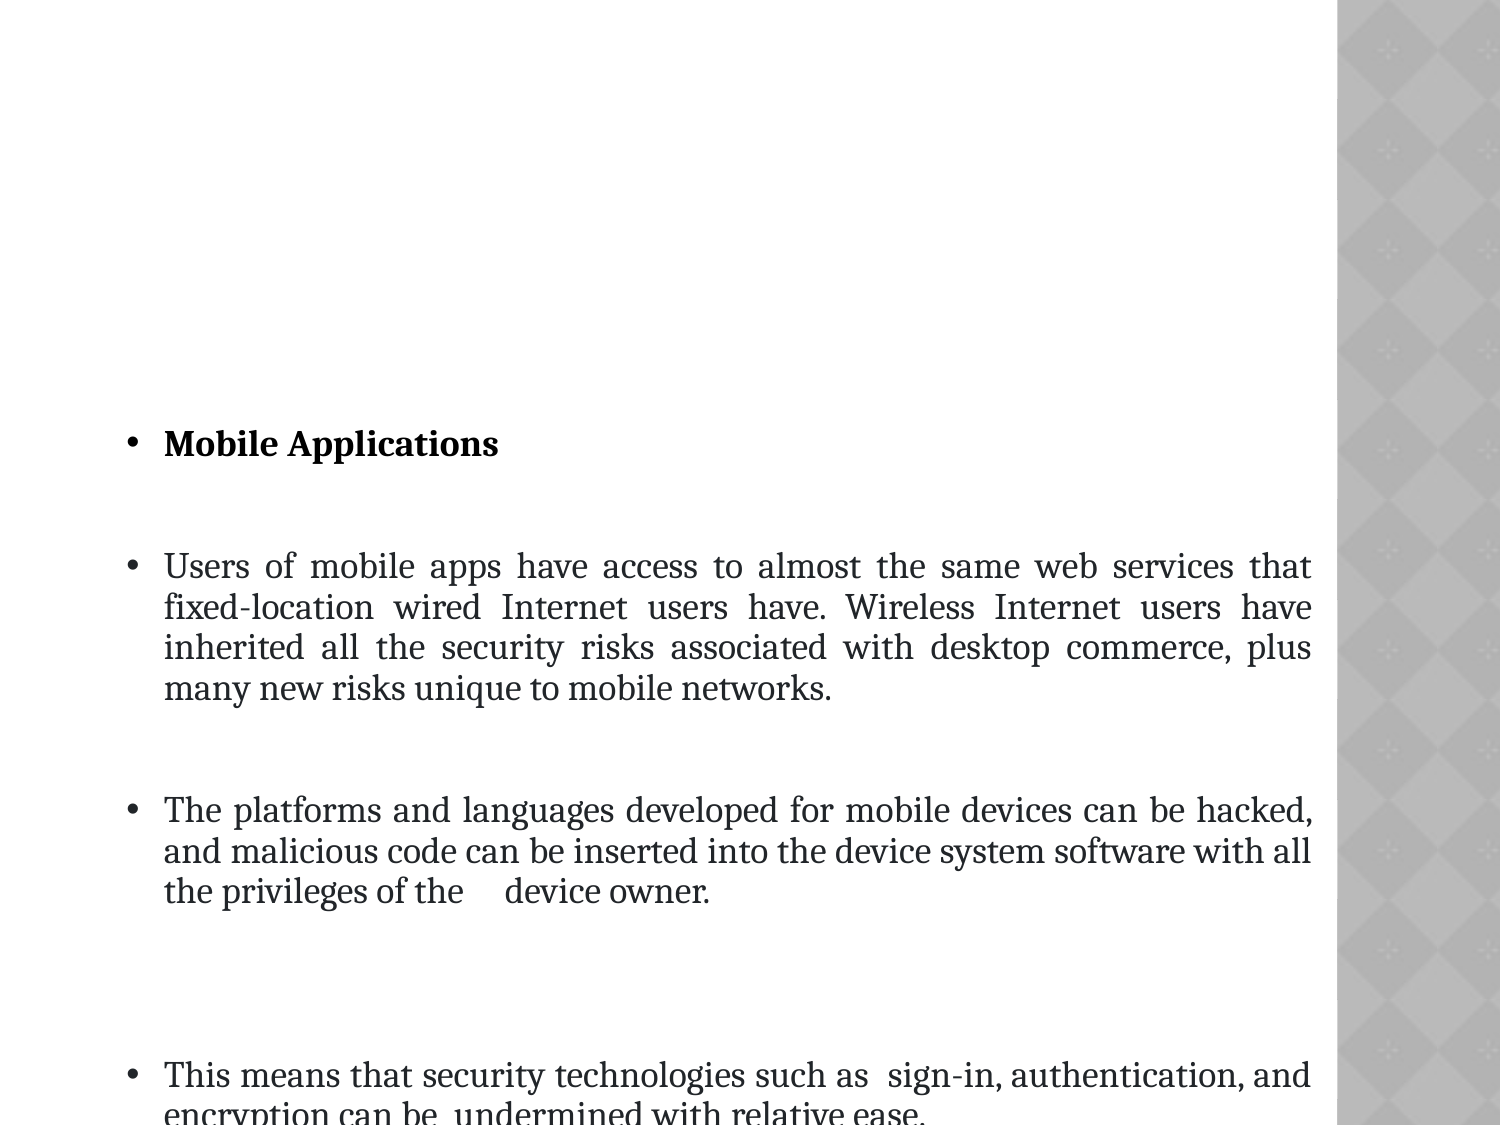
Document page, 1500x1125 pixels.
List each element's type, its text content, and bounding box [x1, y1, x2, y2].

list Mobile Applications Users of mobile apps have access to almost the same web services that fixed-location wired Internet users have. Wireless Internet users have inherited all the security risks associated with desktop commerce, plus many new risks unique to mobile networks. The platforms and languages developed for mobile devices can be hacked, and malicious code can be inserted into the device system software with all the privileges of the device owner. This means that security technologies such as sign-in, authentication, and encryption can be undermined with relative ease. [126, 423, 1314, 612]
